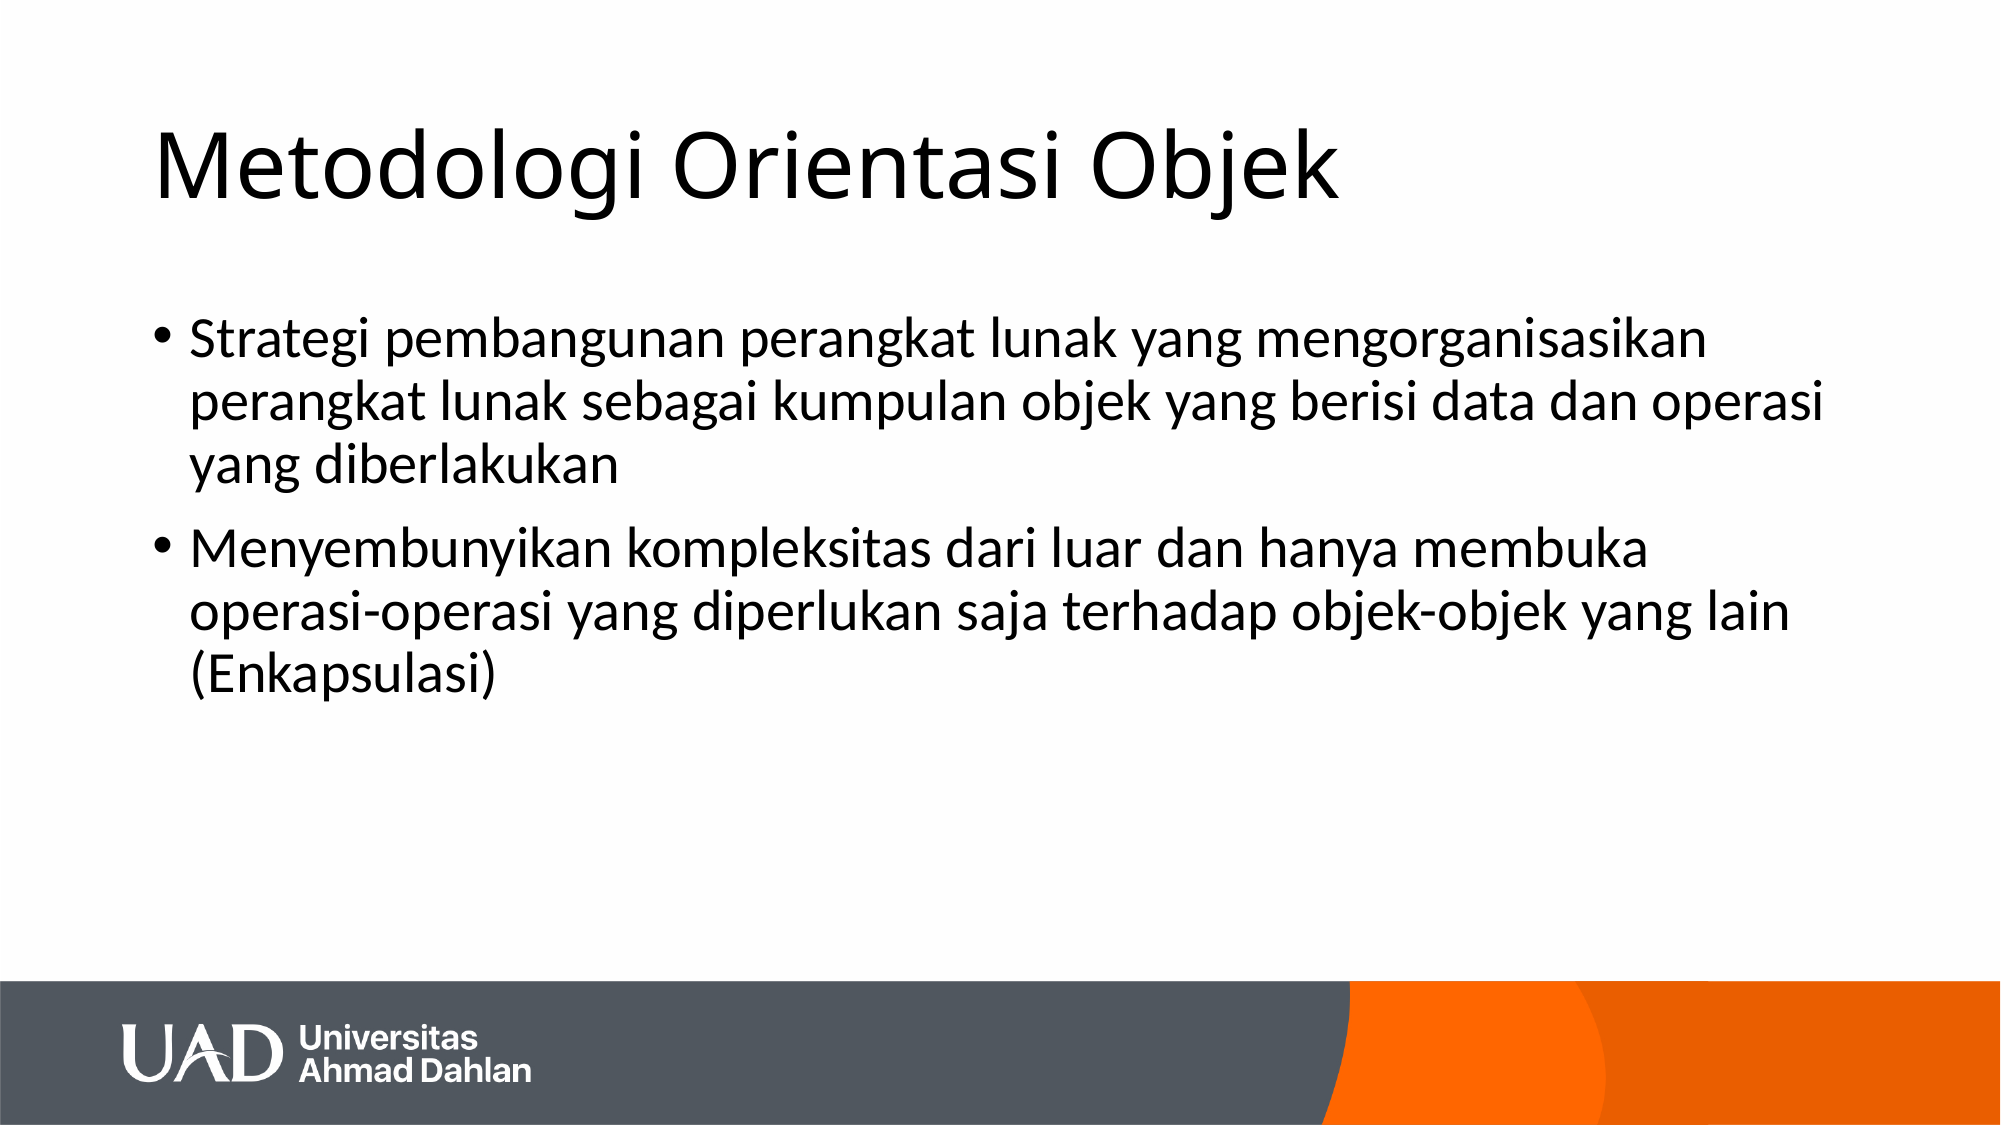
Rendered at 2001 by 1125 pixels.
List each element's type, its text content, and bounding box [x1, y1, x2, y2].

list Strategi pembangunan perangkat lunak yang mengorganisasikan perangkat lunak sebagai kumpulan objek yang berisi data dan operasi yang diberlakukan Menyembunyikan kompleksitas dari luar dan hanya membuka operasi-operasi yang diperlukan saja terhadap objek-objek yang lain (Enkapsulasi) [137, 299, 1863, 1014]
title Metodologi Orientasi Objek [137, 59, 1863, 278]
picture [0, 0, 2001, 1125]
